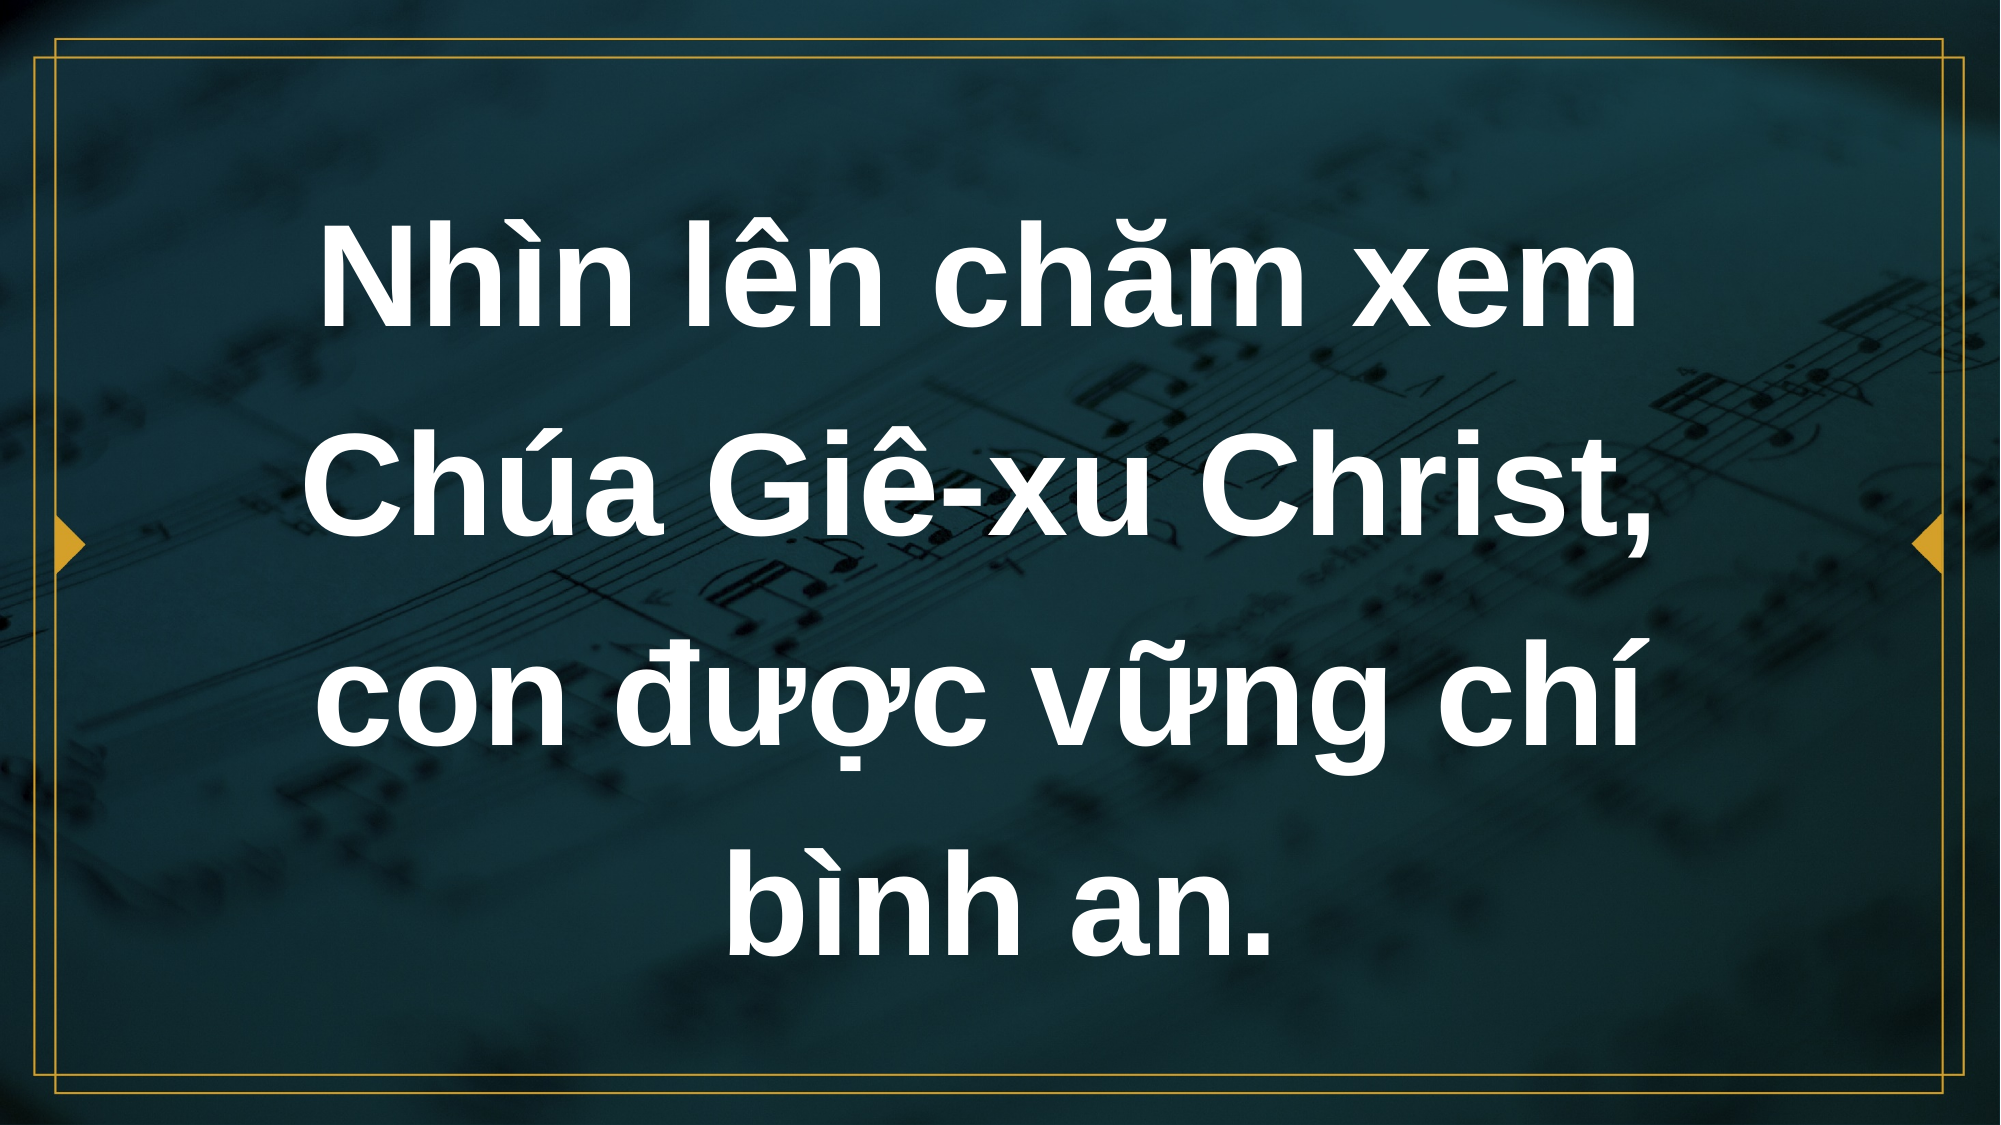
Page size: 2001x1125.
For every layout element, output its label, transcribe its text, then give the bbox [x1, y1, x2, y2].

picture [0, 0, 2000, 1125]
title Nhìn lên chăm xem Chúa Giê-xu Christ, con được vững chí bình an. [55, 53, 1945, 1077]
